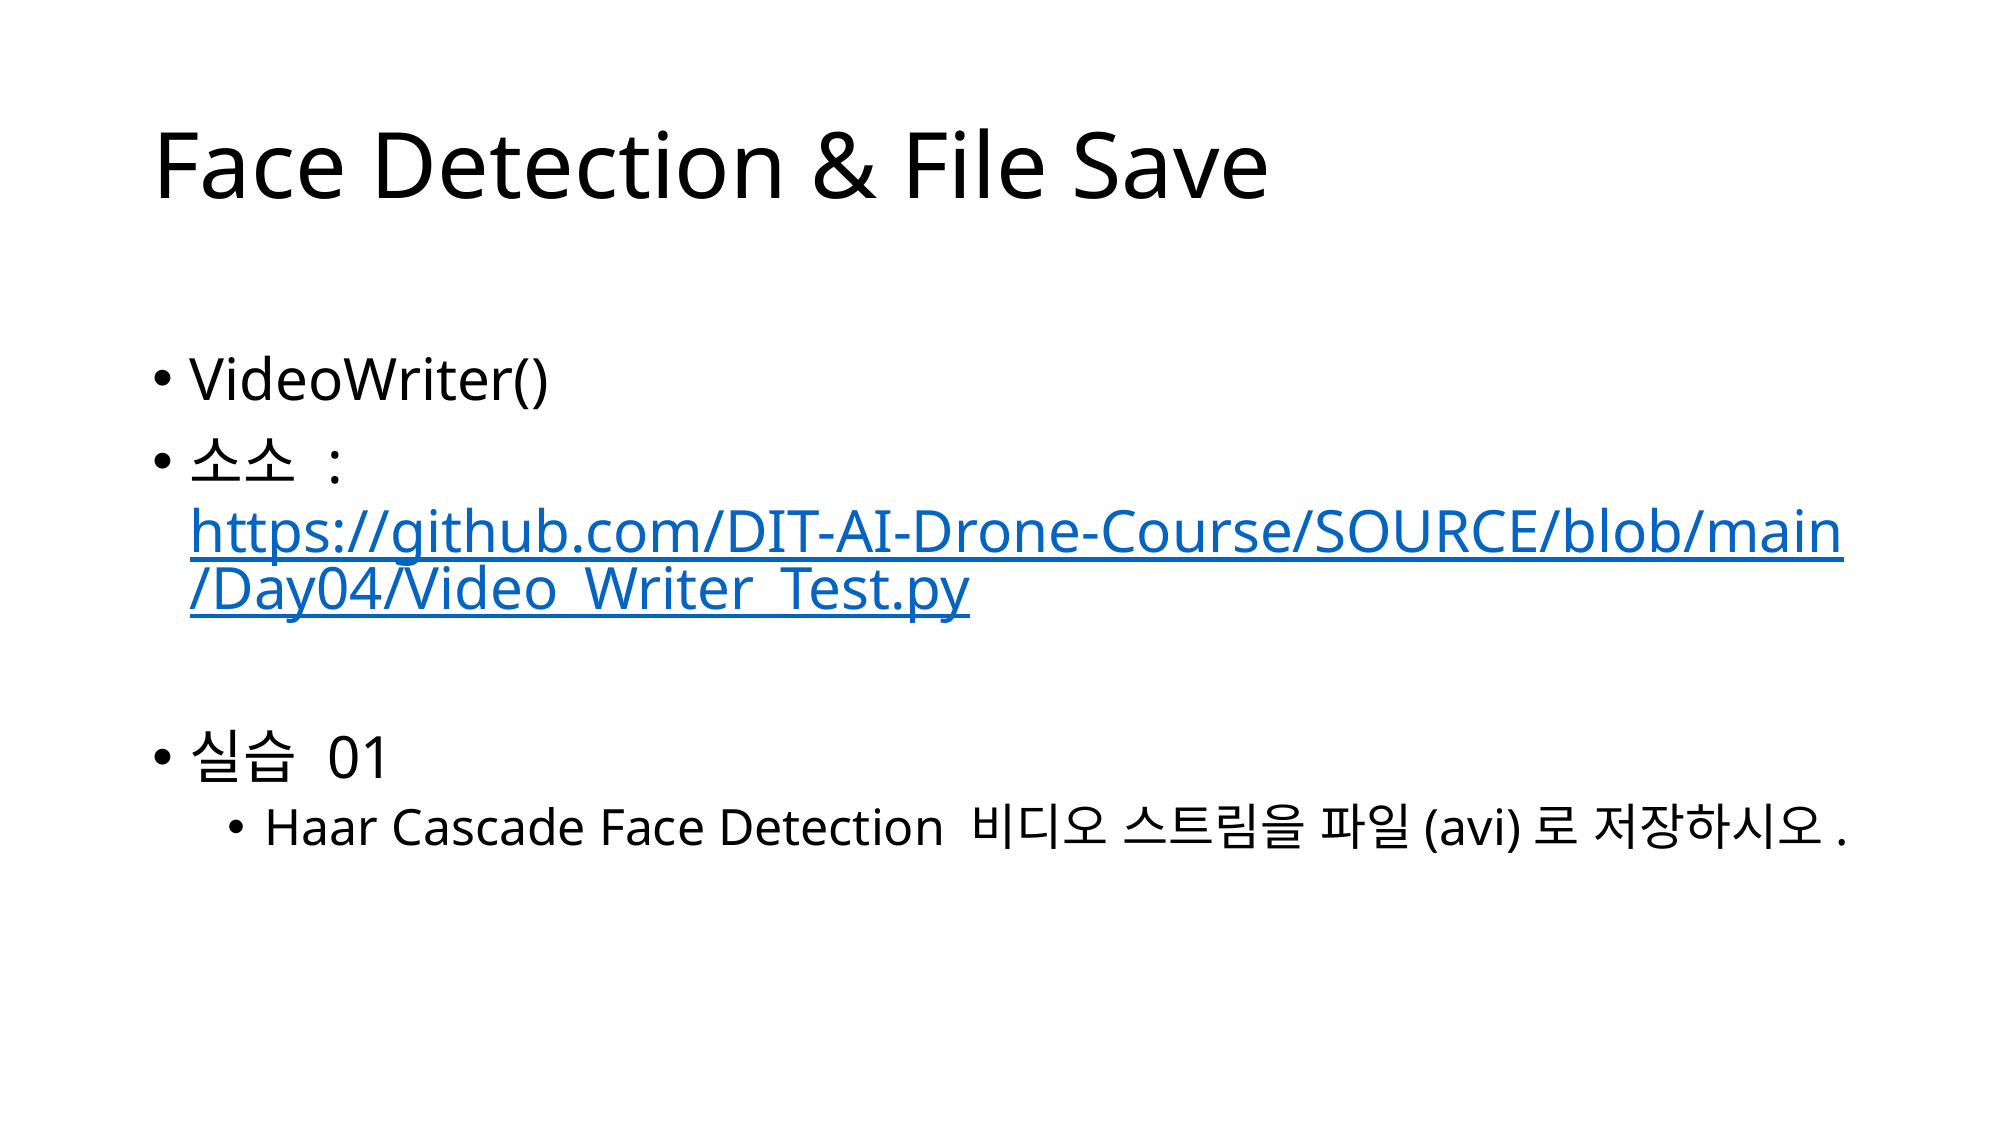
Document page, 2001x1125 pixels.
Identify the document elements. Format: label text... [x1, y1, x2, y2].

title Face Detection & File Save [137, 59, 1863, 278]
list VideoWriter() 소소 : https://github.com/DIT-AI-Drone-Course/SOURCE/blob/main/Day04/Video_Writer_Test.py 실습 01 Haar Cascade Face Detection 비디오 스트림을 파일(avi)로 저장하시오. [137, 299, 1863, 1014]
